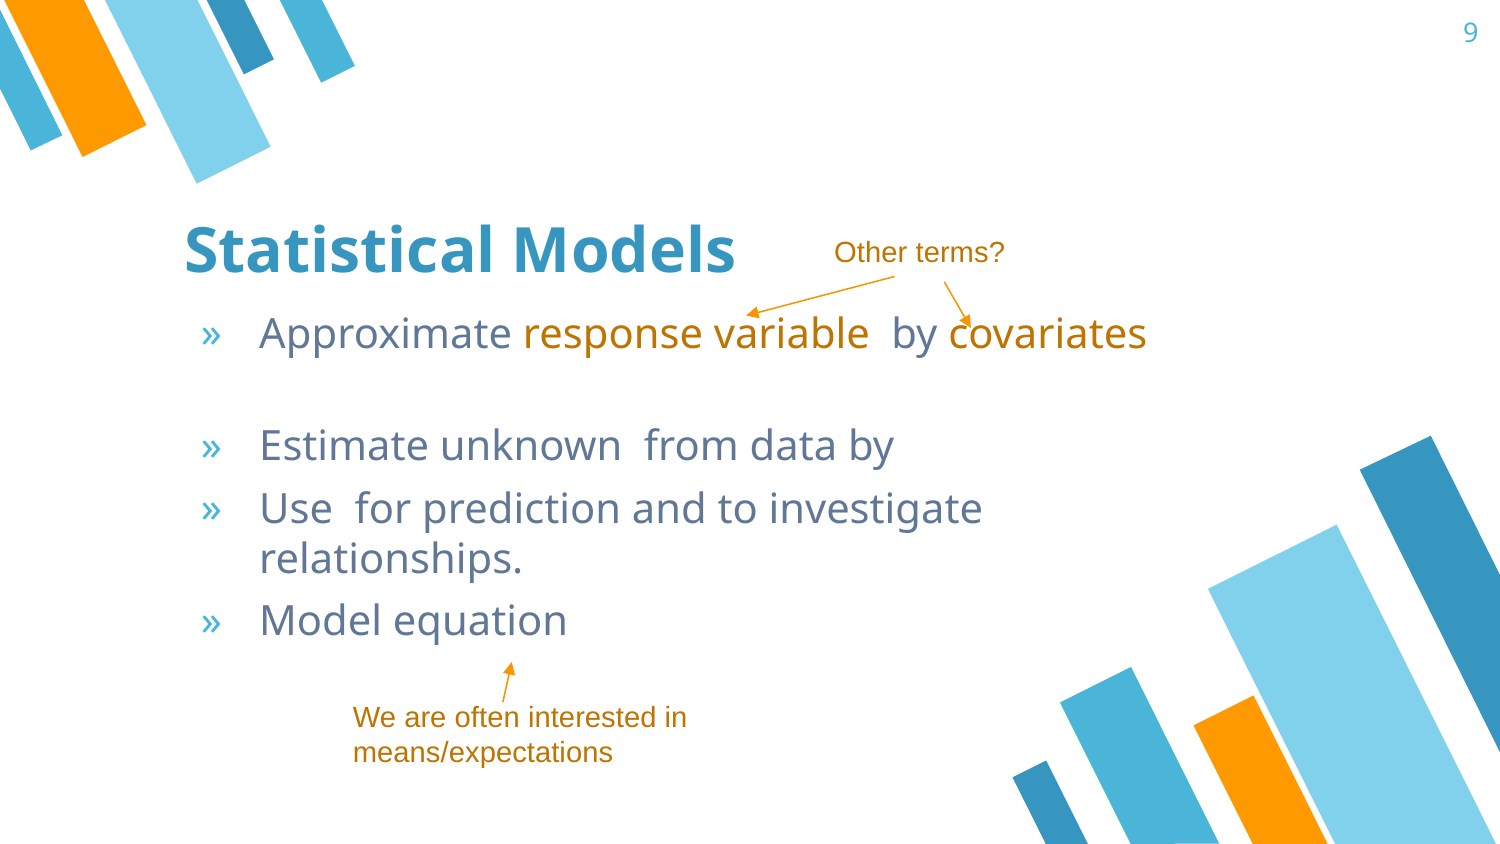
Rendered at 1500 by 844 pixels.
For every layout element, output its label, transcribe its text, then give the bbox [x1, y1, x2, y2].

slide_number 9 [1403, 0, 1494, 65]
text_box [502, 661, 512, 703]
text_box Other terms? [819, 226, 1021, 276]
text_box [745, 276, 895, 316]
text_box We are often interested in means/expectations [338, 690, 712, 776]
title Statistical Models [169, 188, 1115, 301]
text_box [943, 281, 972, 329]
